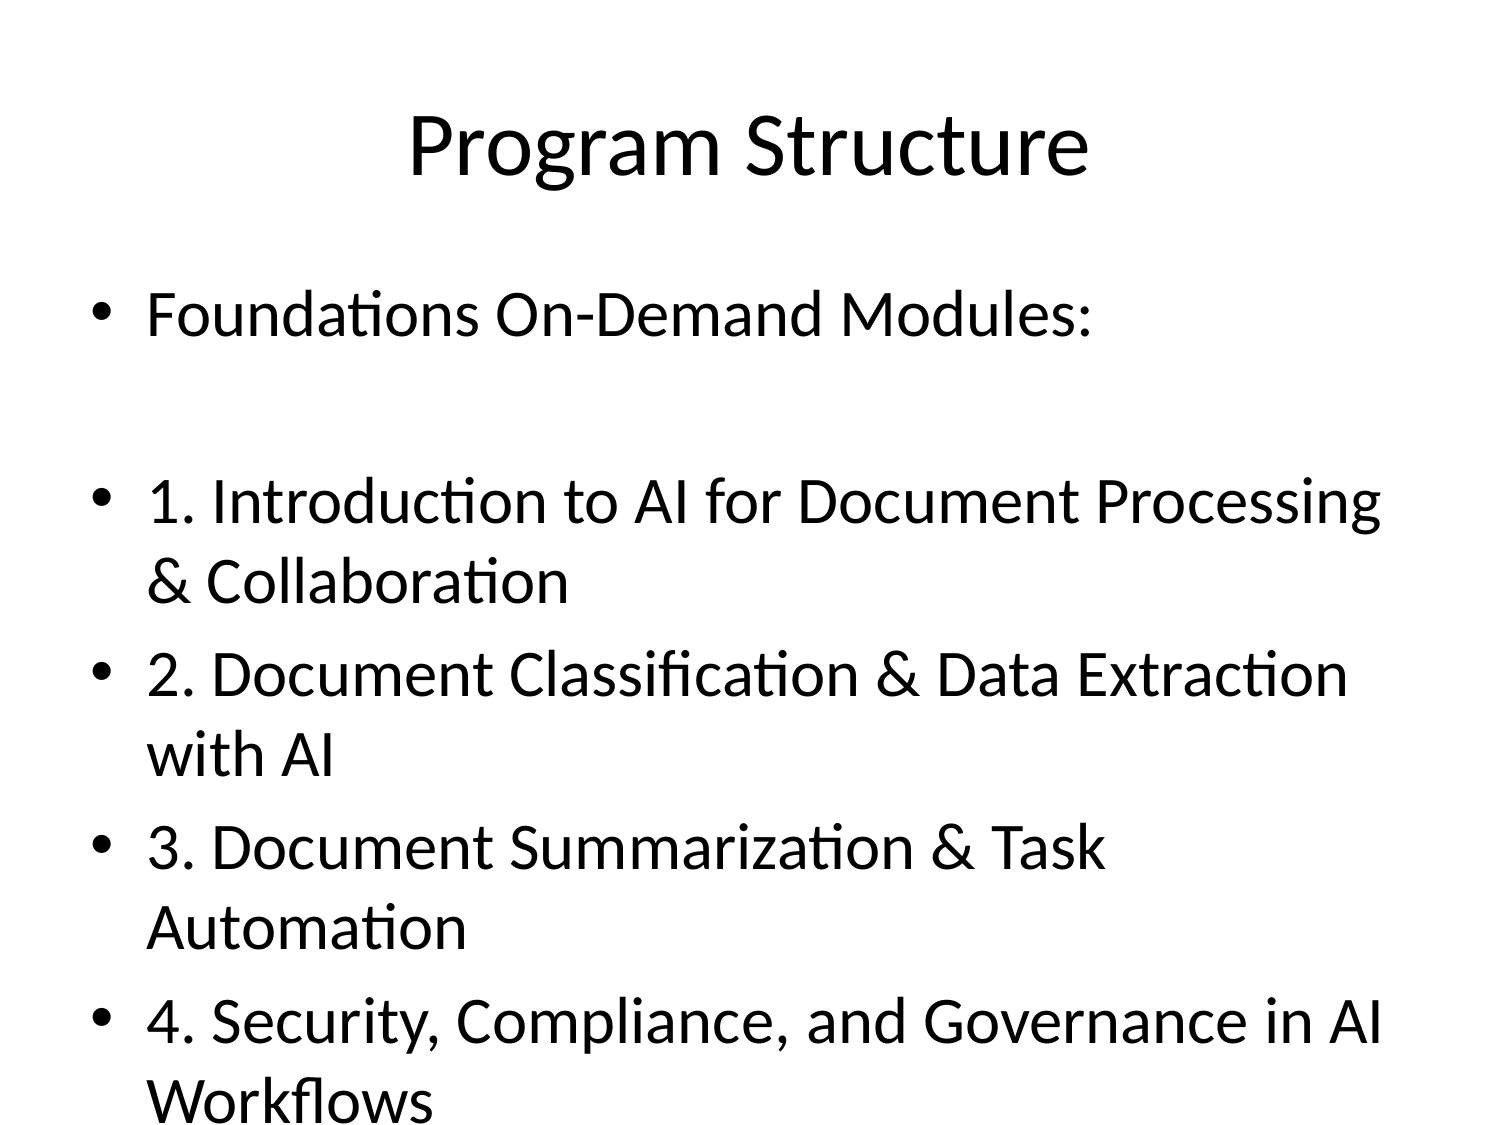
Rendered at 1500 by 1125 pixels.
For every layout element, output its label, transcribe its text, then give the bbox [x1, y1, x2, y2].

list Foundations On-Demand Modules: 1. Introduction to AI for Document Processing & Collaboration 2. Document Classification & Data Extraction with AI 3. Document Summarization & Task Automation 4. Security, Compliance, and Governance in AI Workflows 5. Integrating with Productivity Tools [75, 262, 1425, 1005]
title Program Structure [75, 45, 1425, 233]
